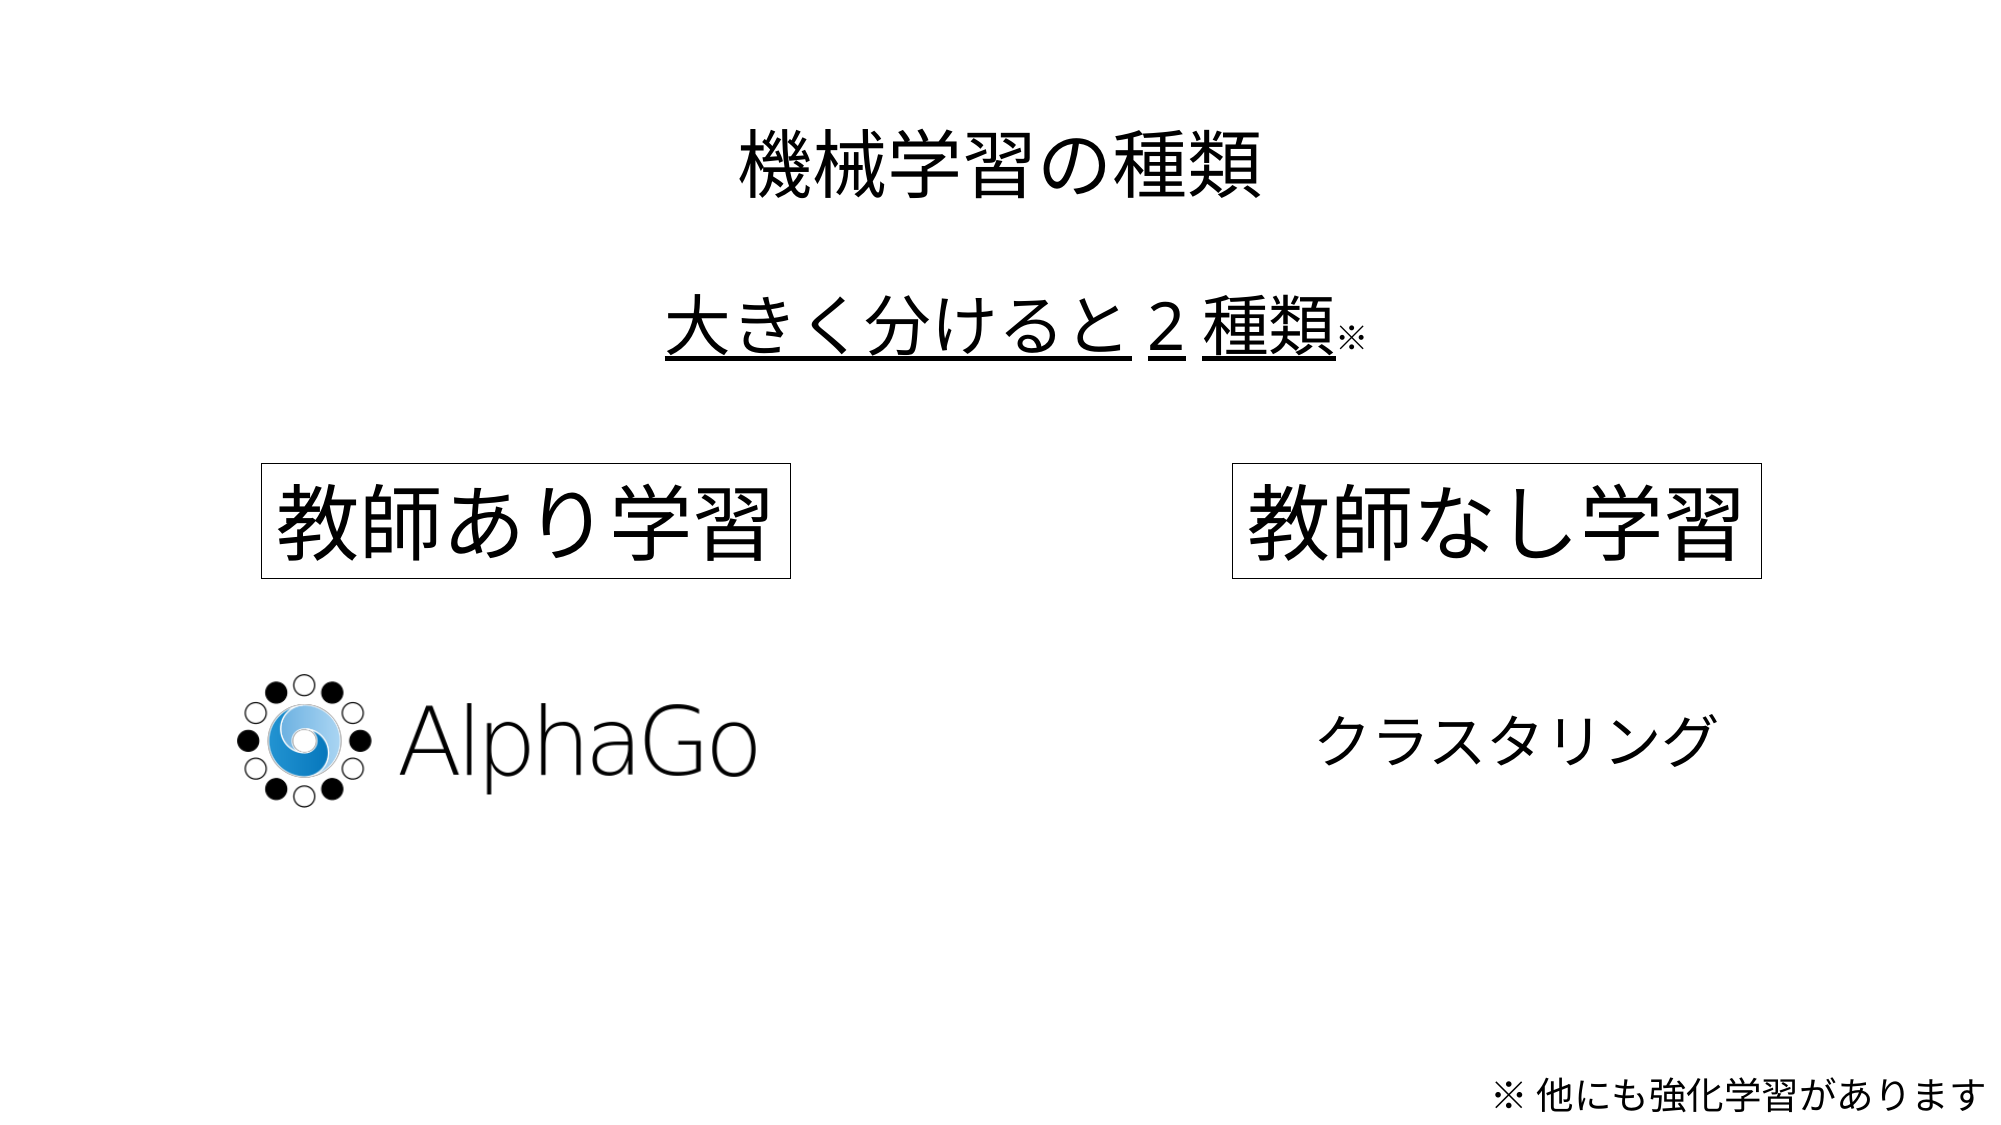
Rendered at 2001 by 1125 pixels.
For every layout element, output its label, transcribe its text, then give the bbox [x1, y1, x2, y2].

text_box クラスタリング [1298, 697, 1736, 783]
text_box 教師あり学習 [261, 463, 791, 579]
text_box 大きく分けると2種類※ [649, 276, 1384, 372]
text_box 教師なし学習 [1232, 463, 1762, 579]
text_box 機械学習の種類 [722, 109, 1278, 215]
text_box ※他にも強化学習があります [1475, 1064, 2000, 1125]
picture [235, 672, 757, 809]
